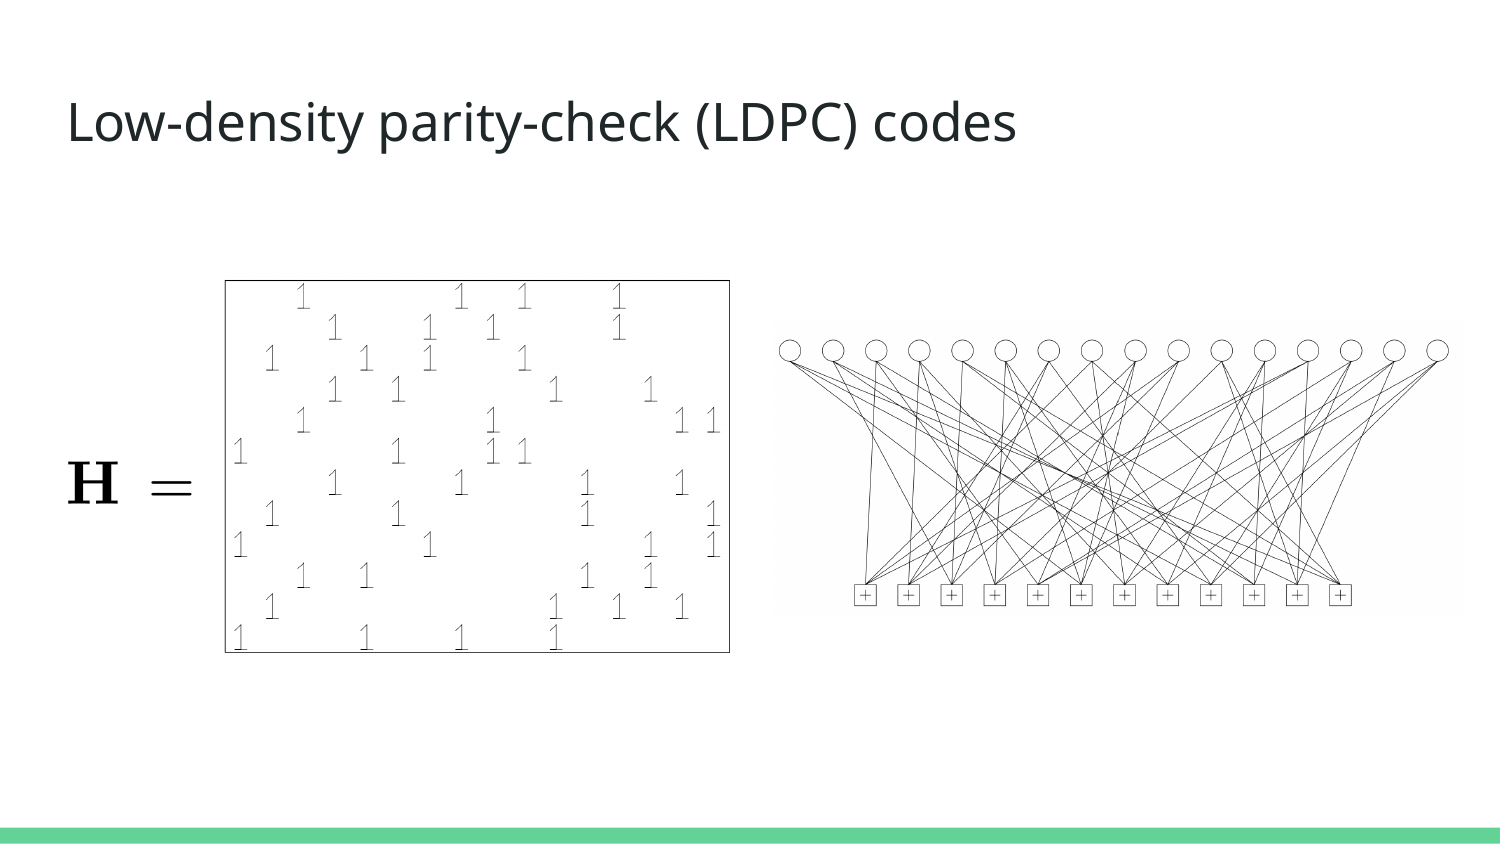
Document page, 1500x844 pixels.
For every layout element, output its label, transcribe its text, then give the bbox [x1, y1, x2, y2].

picture [50, 264, 749, 672]
title Low-density parity-check (LDPC) codes [51, 72, 1449, 167]
picture [771, 318, 1462, 618]
